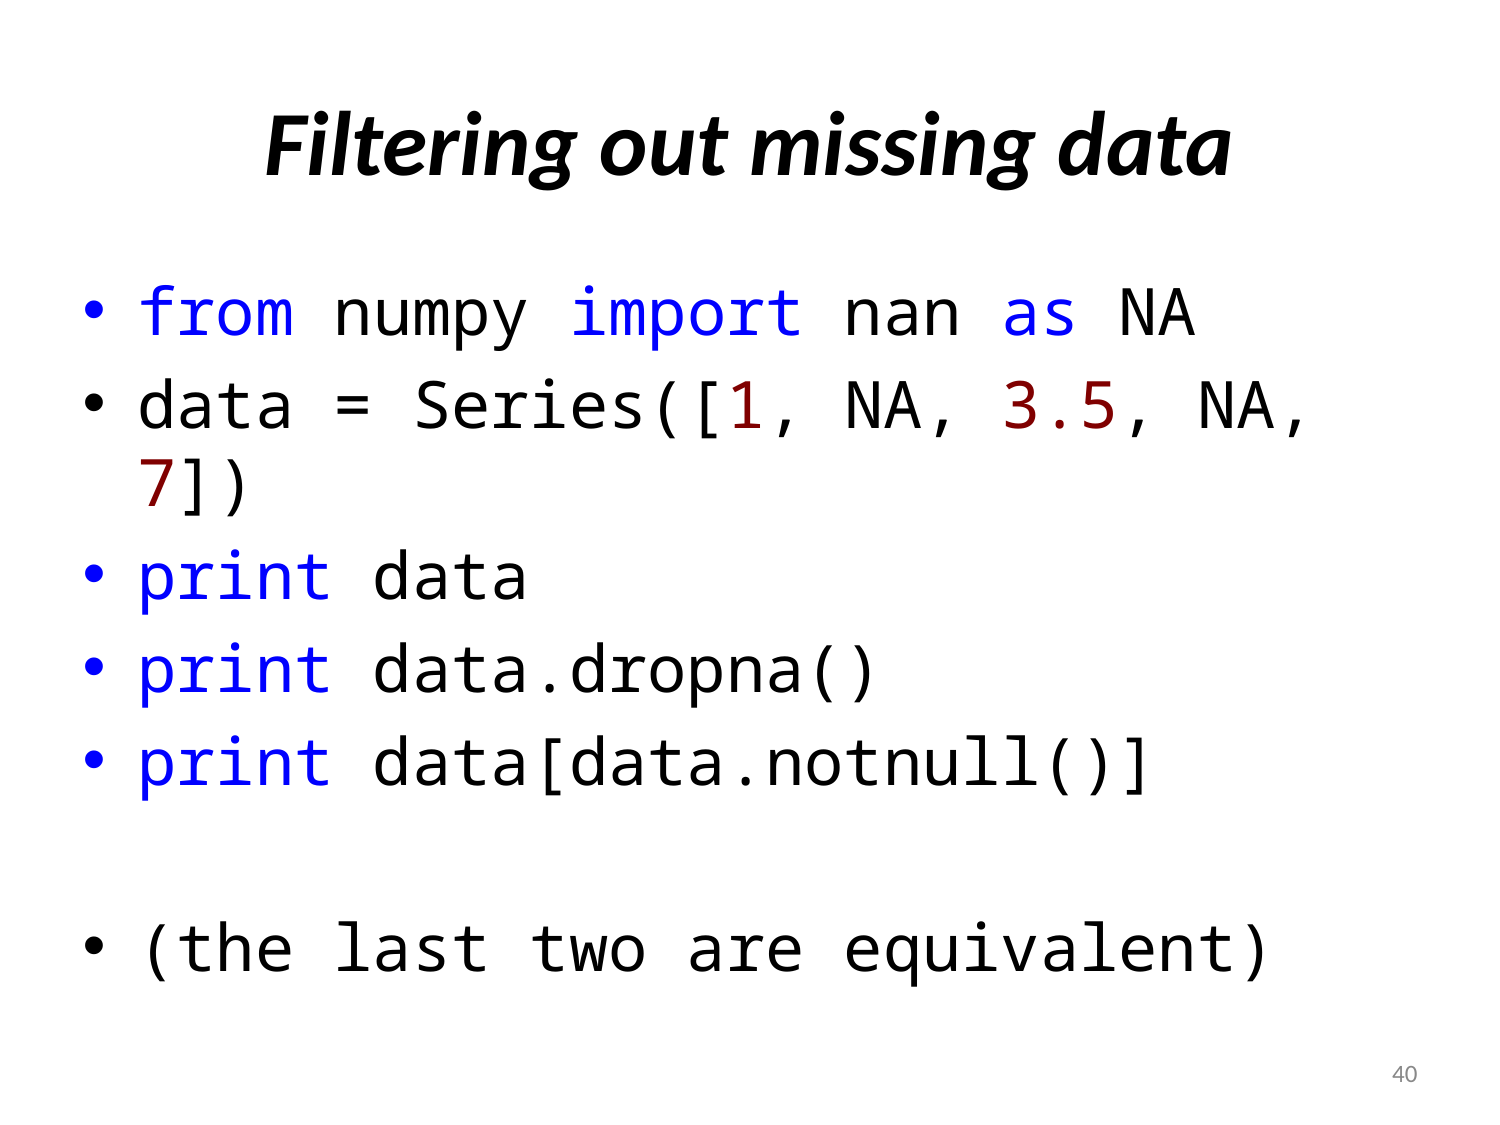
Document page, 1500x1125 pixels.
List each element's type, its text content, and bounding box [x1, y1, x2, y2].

slide_number 40 [1382, 1051, 1426, 1094]
list from numpy import nan as NA data = Series([1, NA, 3.5, NA, 7]) print data print data.dropna() print data[data.notnull()] (the last two are equivalent) [74, 261, 1426, 1006]
title Filtering out missing data [74, 44, 1426, 234]
